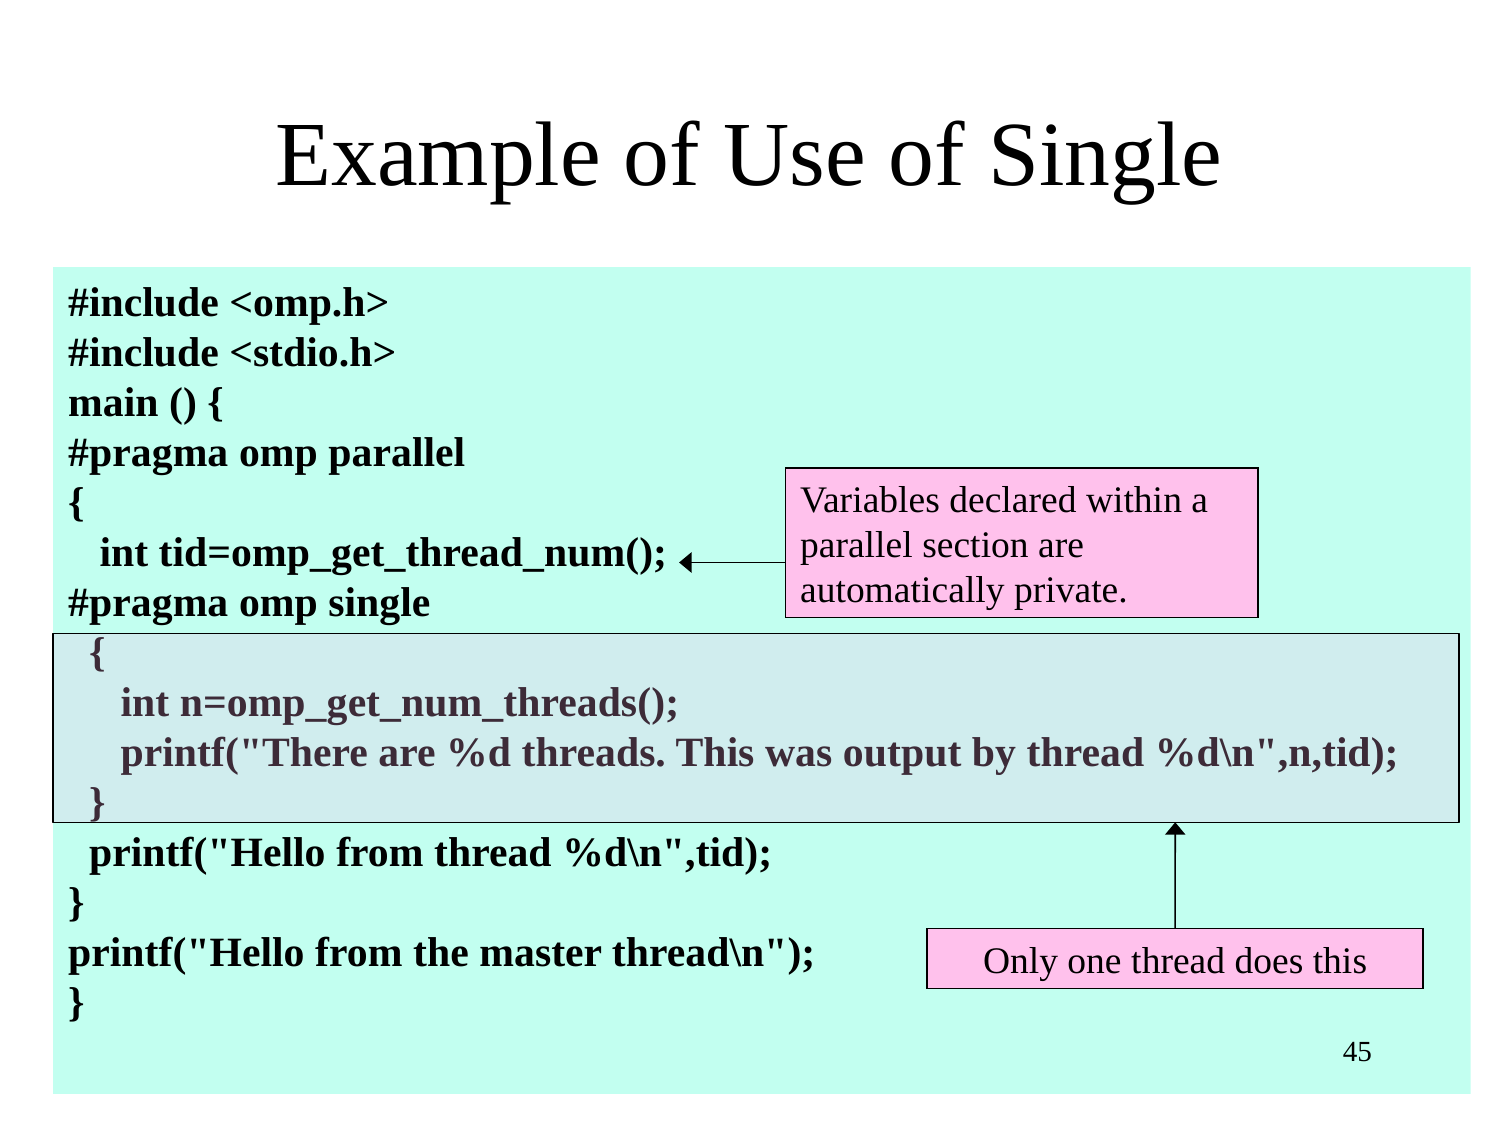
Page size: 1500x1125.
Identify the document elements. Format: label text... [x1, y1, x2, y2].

slide_number 45 [1074, 1024, 1388, 1101]
text_box Only one thread does this [927, 928, 1424, 989]
list #include <omp.h> #include <stdio.h> main () { #pragma omp parallel { int tid=omp_get_thread_num(); #pragma omp single { int n=omp_get_num_threads(); printf("There are %d threads. This was output by thread %d\n",n,tid); } printf("Hello from thread %d\n",tid); } printf("Hello from the master thread\n"); } [53, 267, 1471, 1094]
text_box Variables declared within a parallel section are automatically private. [785, 467, 1258, 618]
title Example of Use of Single [112, 54, 1388, 243]
text_box [53, 633, 1459, 823]
